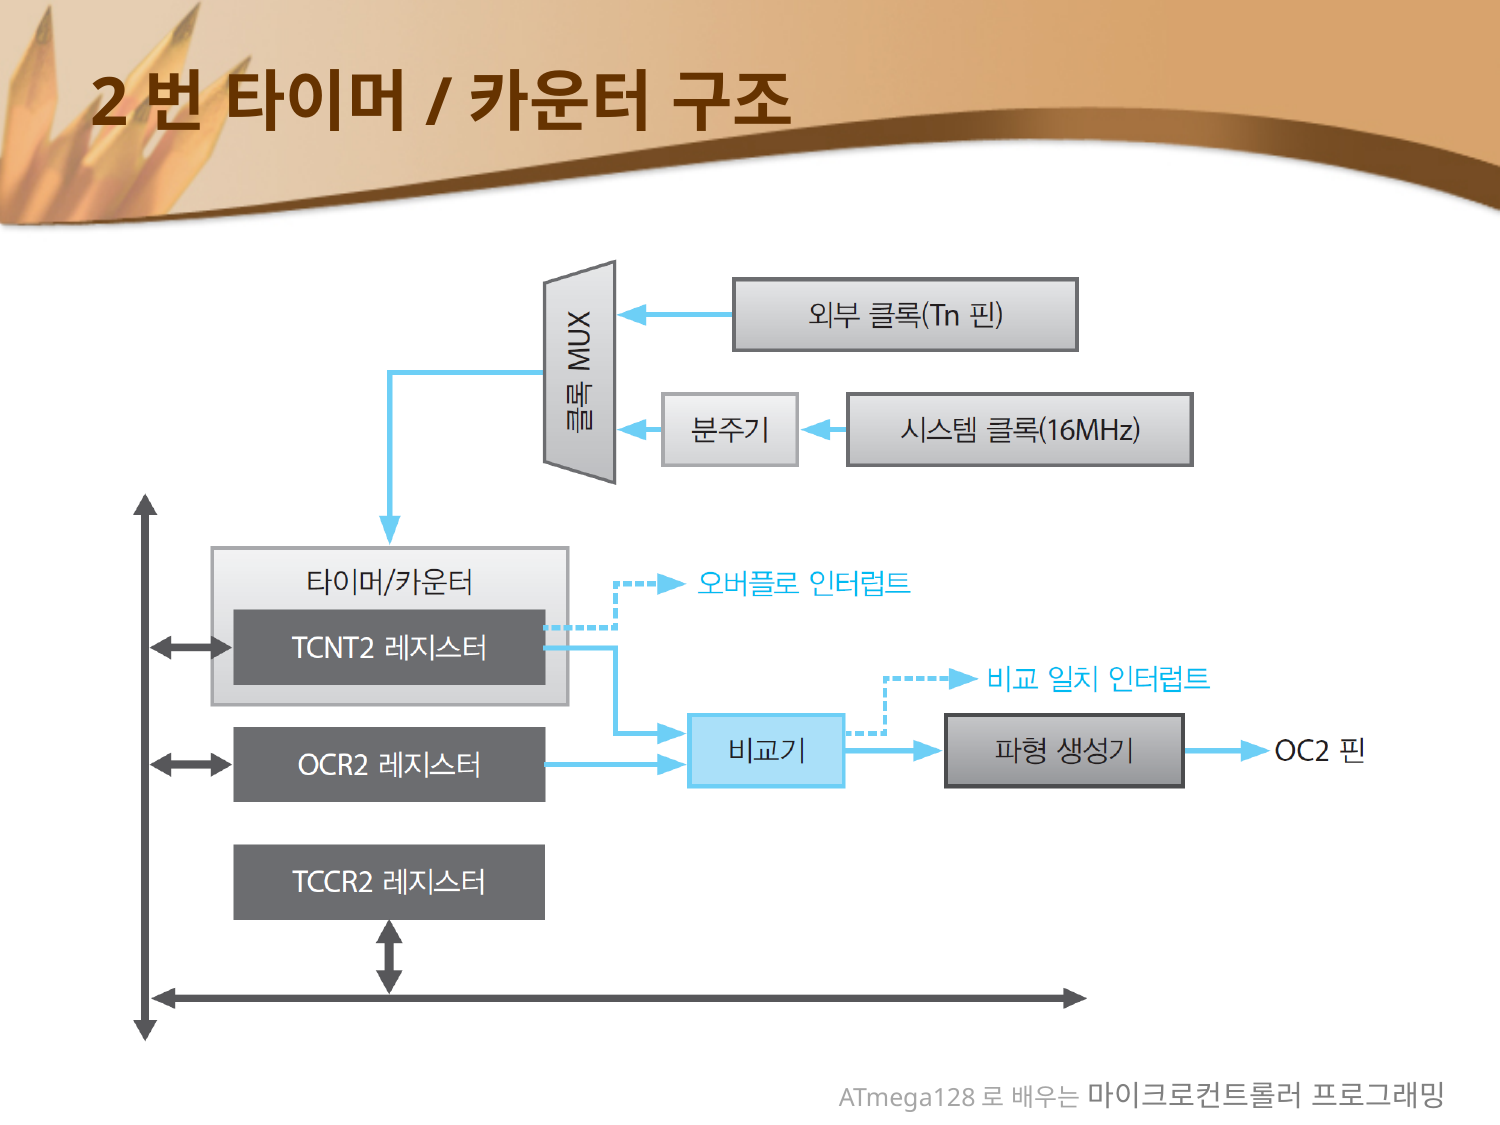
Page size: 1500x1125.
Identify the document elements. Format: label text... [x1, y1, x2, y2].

title 2번 타이머/카운터 구조 [75, 47, 1376, 150]
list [131, 255, 1369, 1048]
picture [0, 0, 1500, 1125]
